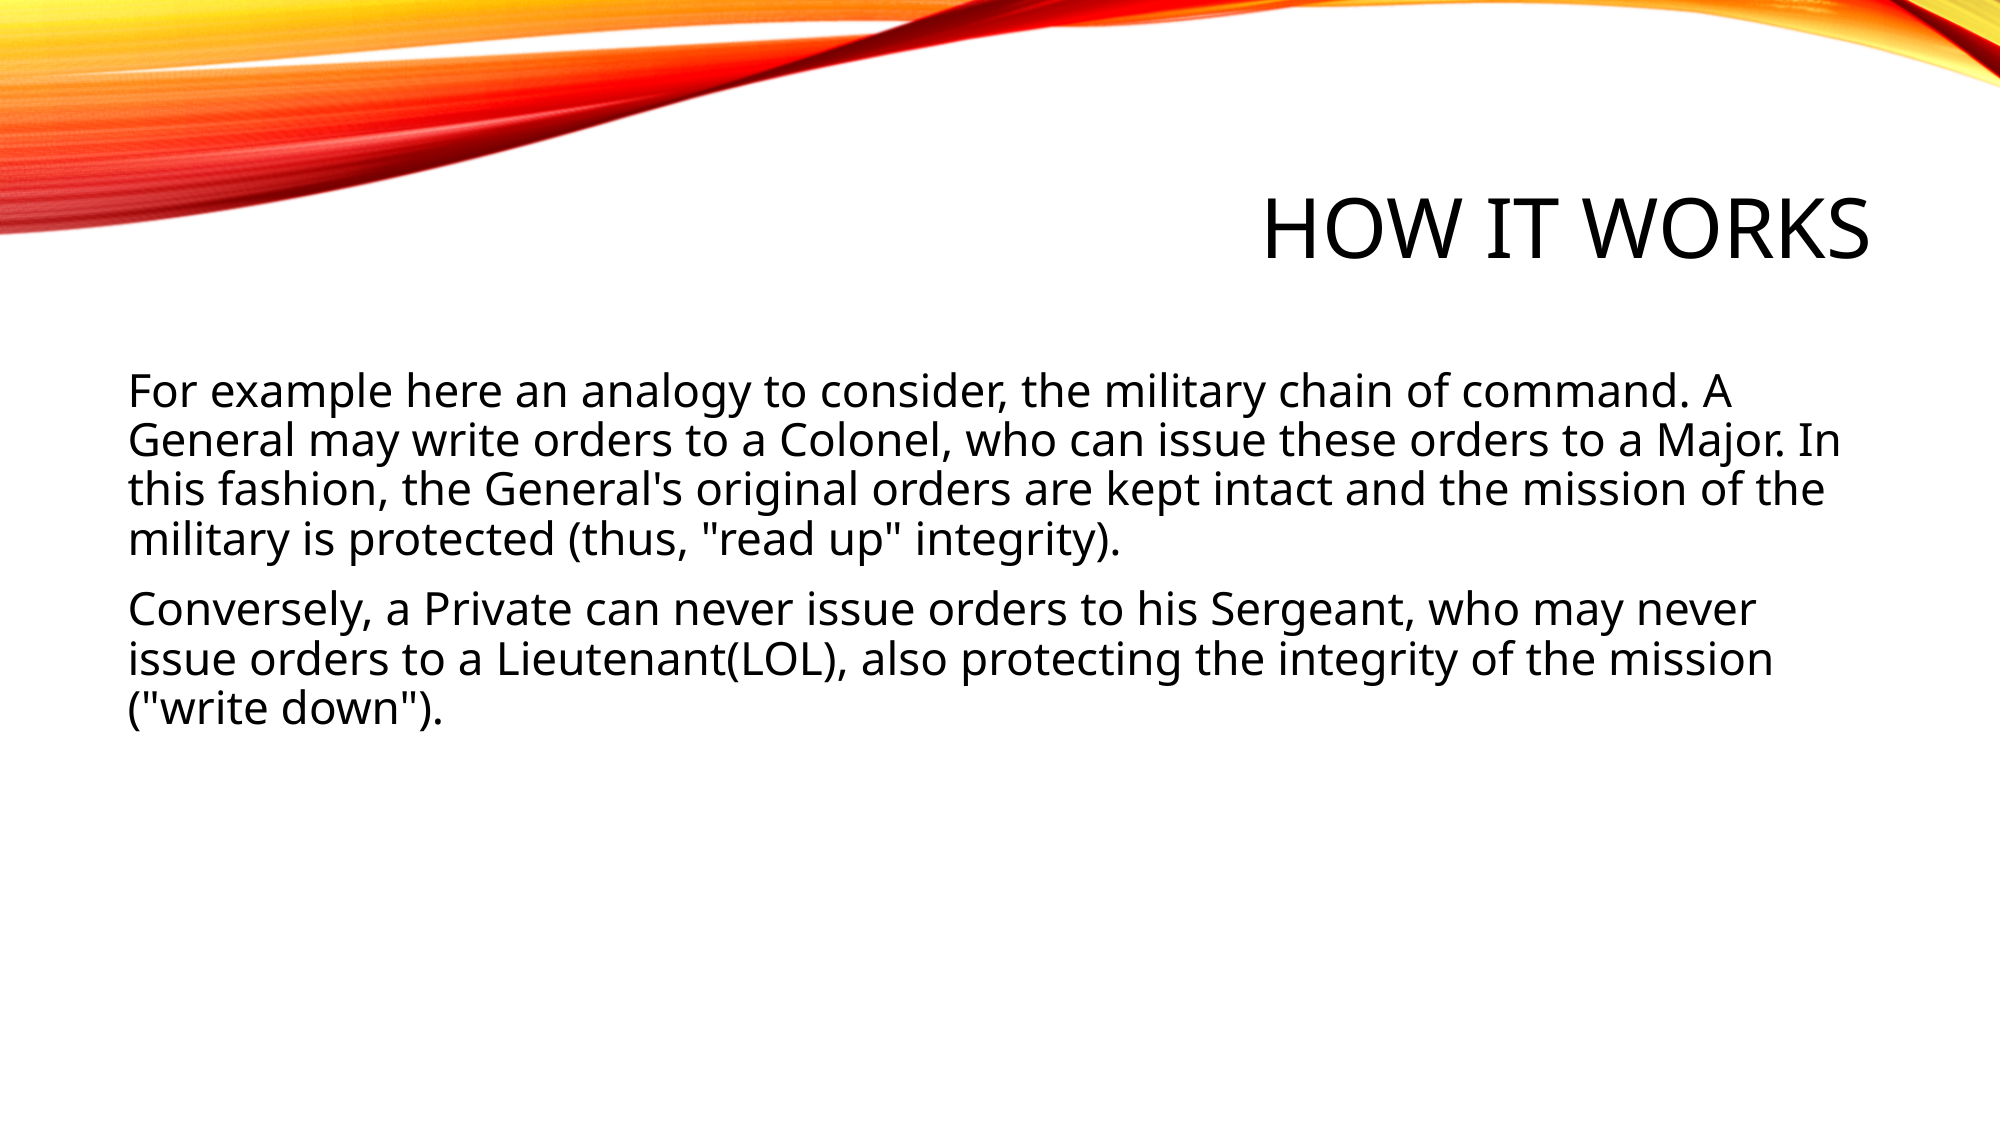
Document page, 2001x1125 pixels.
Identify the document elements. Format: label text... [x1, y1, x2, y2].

picture [0, 0, 2000, 237]
title How it works [474, 125, 1888, 338]
list For example here an analogy to consider, the military chain of command. A General may write orders to a Colonel, who can issue these orders to a Major. In this fashion, the General's original orders are kept intact and the mission of the military is protected (thus, "read up" integrity). Conversely, a Private can never issue orders to his Sergeant, who may never issue orders to a Lieutenant(LOL), also protecting the integrity of the mission ("write down"). [112, 360, 1888, 1021]
